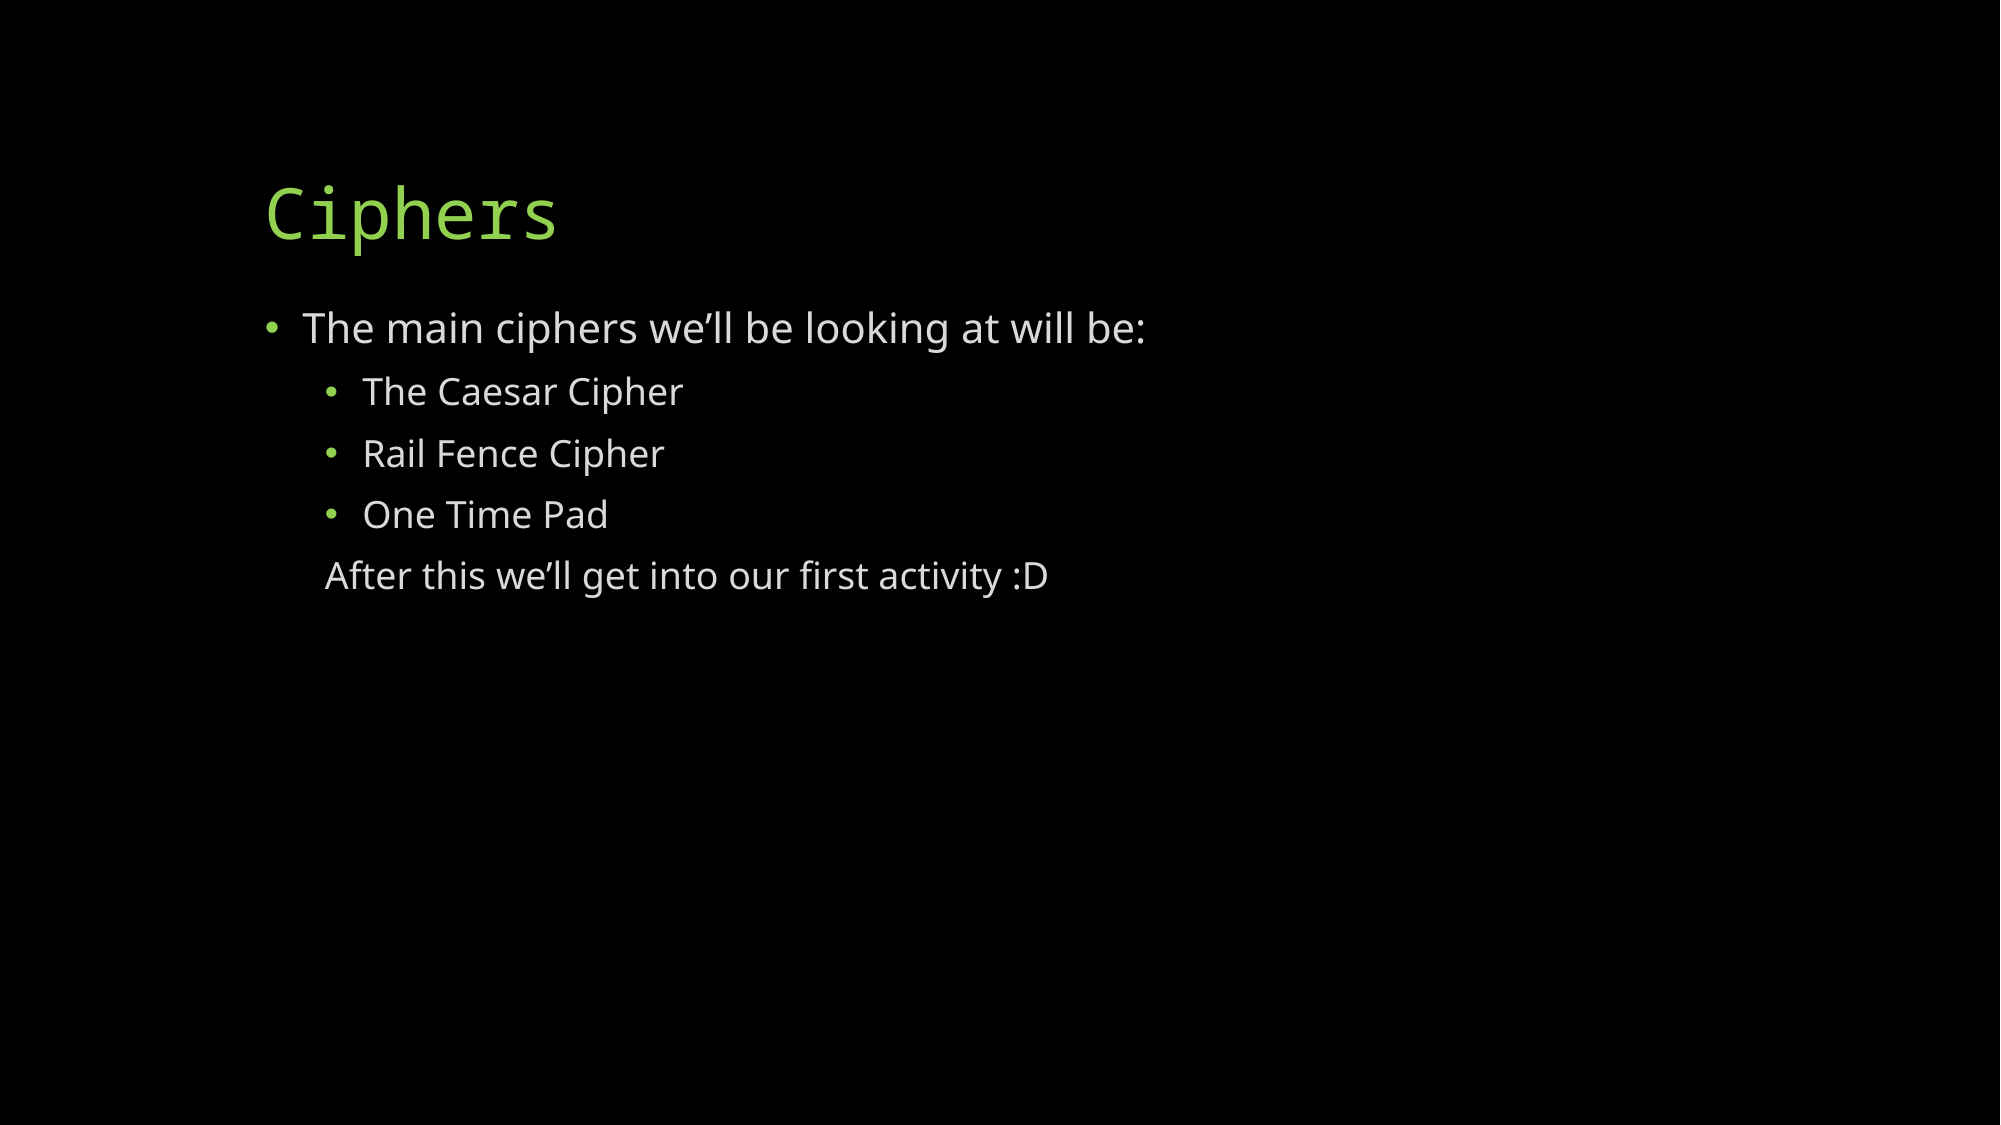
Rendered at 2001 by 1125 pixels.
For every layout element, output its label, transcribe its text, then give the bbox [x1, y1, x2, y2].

title Ciphers [249, 75, 1750, 263]
list The main ciphers we’ll be looking at will be: The Caesar Cipher Rail Fence Cipher One Time Pad After this we’ll get into our first activity :D [249, 299, 1750, 1000]
